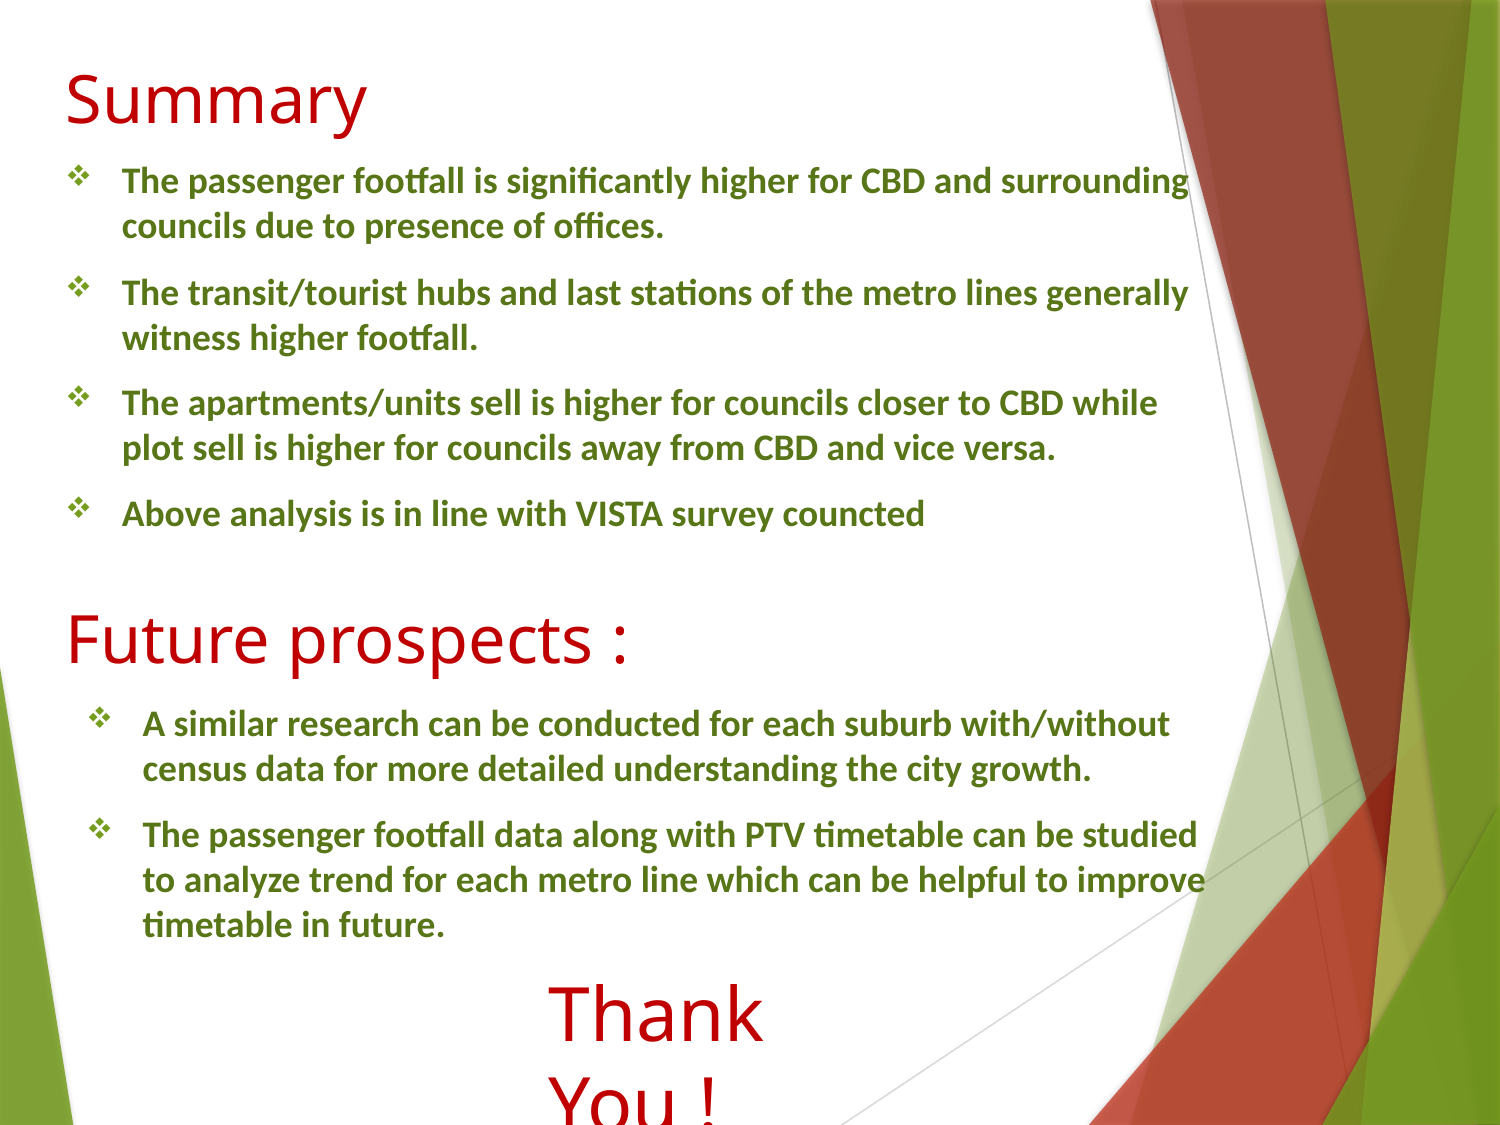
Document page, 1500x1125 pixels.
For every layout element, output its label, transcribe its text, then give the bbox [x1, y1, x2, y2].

list A similar research can be conducted for each suburb with/without census data for more detailed understanding the city growth. The passenger footfall data along with PTV timetable can be studied to analyze trend for each metro line which can be helpful to improve timetable in future. [71, 691, 1251, 960]
text_box [62, 715, 1222, 1036]
text_box Future prospects : [50, 589, 807, 697]
text_box The passenger footfall is significantly higher for CBD and surrounding councils due to presence of offices. The transit/tourist hubs and last stations of the metro lines generally witness higher footfall. The apartments/units sell is higher for councils closer to CBD while plot sell is higher for councils away from CBD and vice versa. Above analysis is in line with VISTA survey councted [50, 149, 1222, 589]
title Summary [50, 49, 412, 131]
text_box Thank You ! [533, 1036, 967, 1064]
